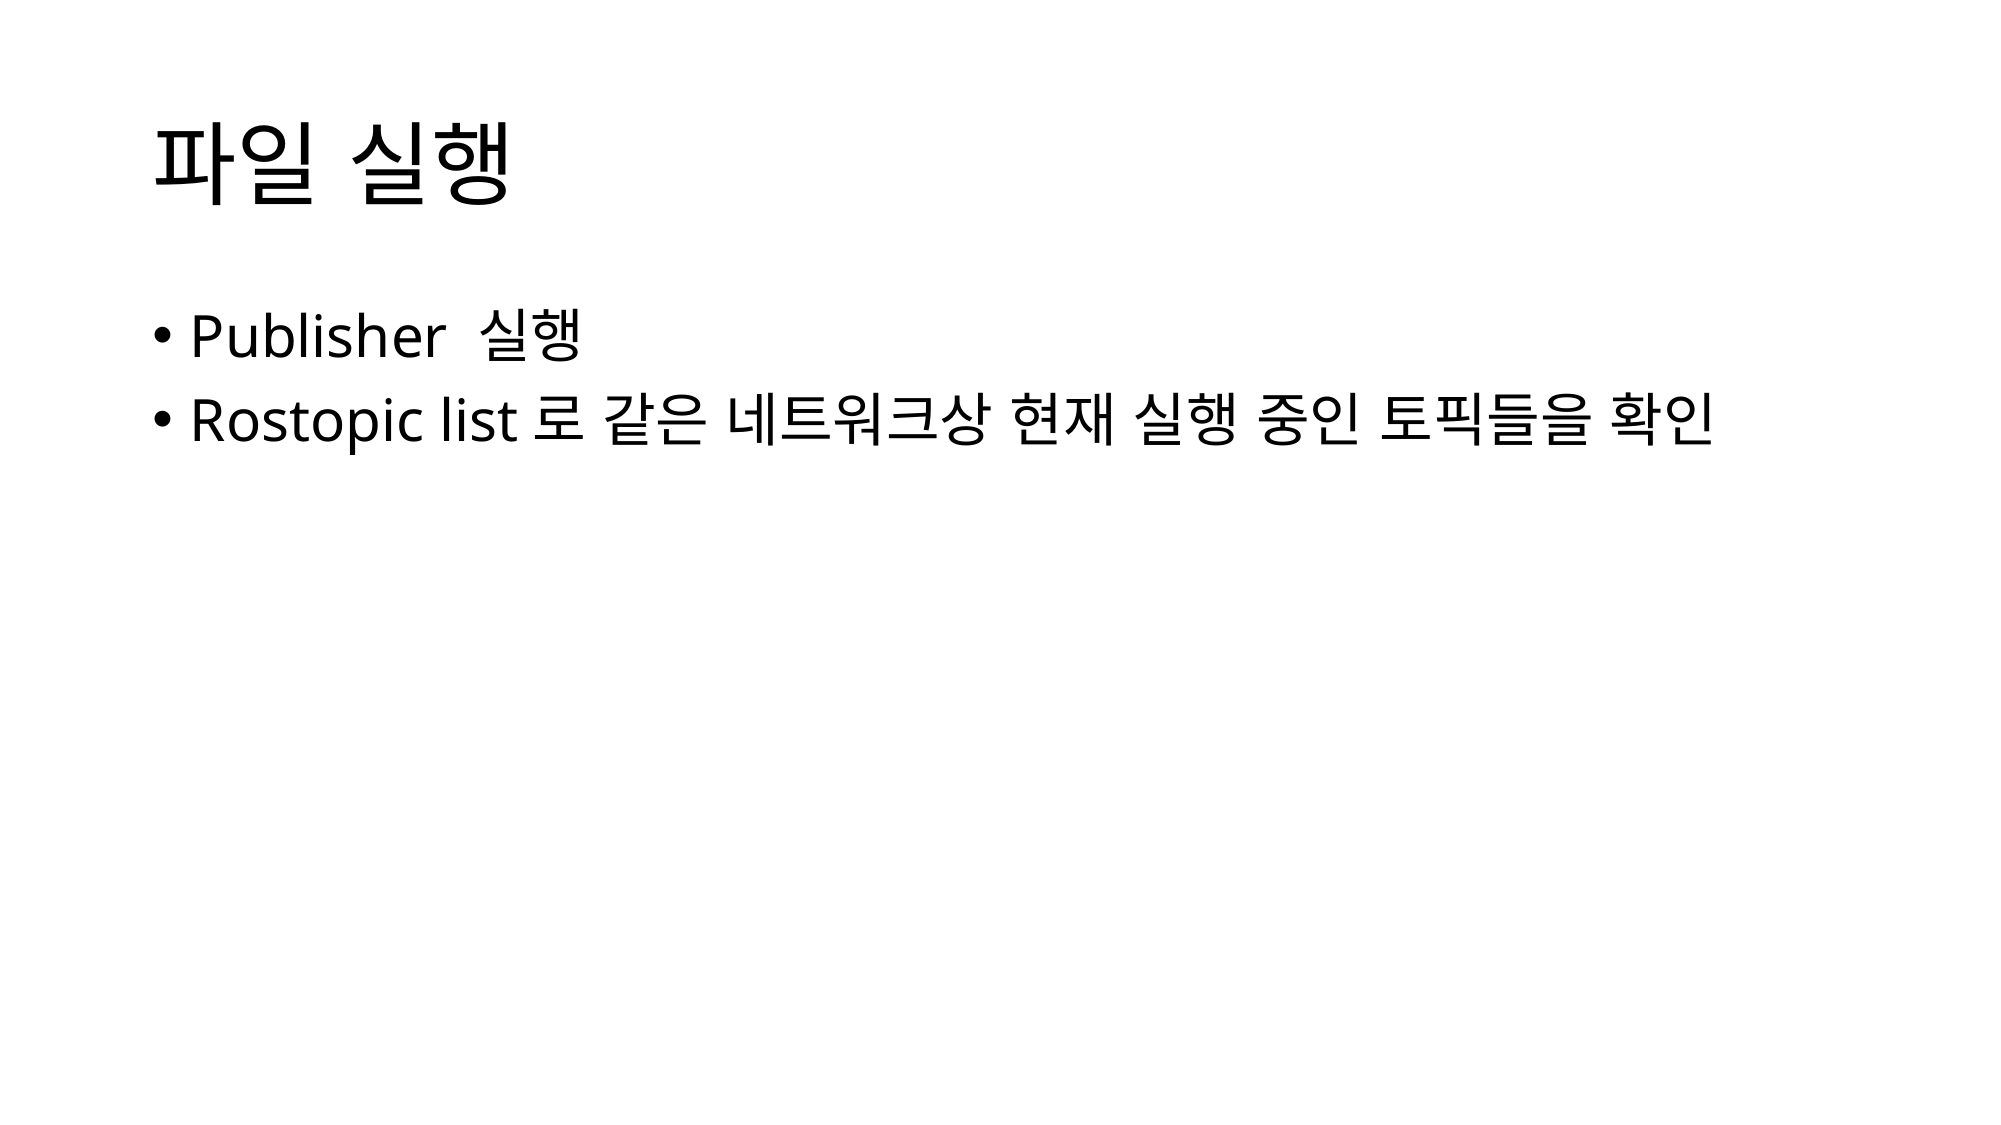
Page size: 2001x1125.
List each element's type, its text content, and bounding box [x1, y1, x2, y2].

list Publisher 실행 Rostopic list로 같은 네트워크상 현재 실행 중인 토픽들을 확인 [137, 299, 1863, 1014]
title 파일 실행 [137, 59, 1863, 278]
